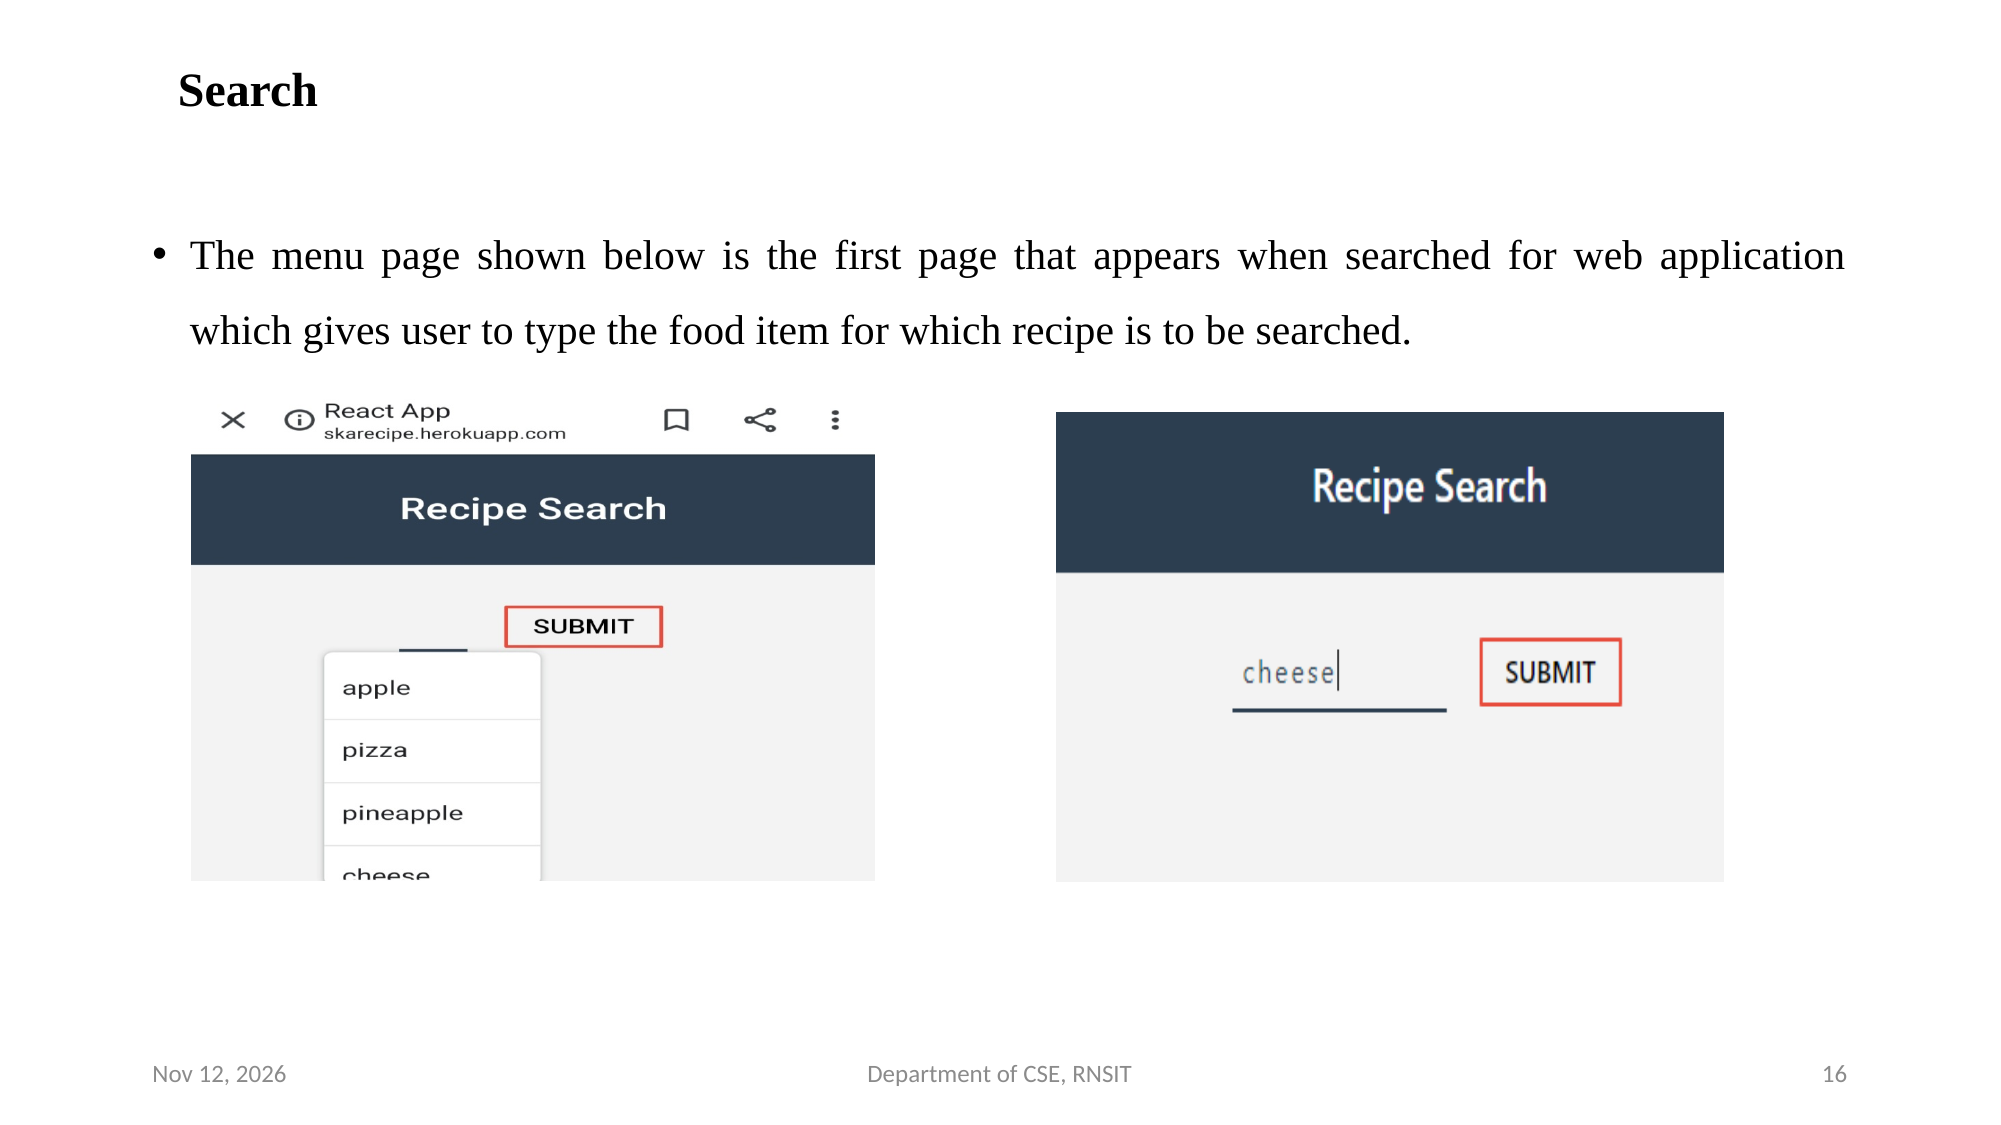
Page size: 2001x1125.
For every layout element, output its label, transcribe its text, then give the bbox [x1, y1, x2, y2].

slide_number 5-Nov-19 [137, 1042, 588, 1103]
picture [1056, 412, 1724, 882]
footer Department of CSE, RNSIT [662, 1042, 1338, 1103]
title Search [162, 0, 1863, 183]
slide_number 16 [1412, 1042, 1863, 1103]
picture [191, 393, 875, 881]
list The menu page shown below is the first page that appears when searched for web application which gives user to type the food item for which recipe is to be searched. [137, 195, 1863, 1014]
